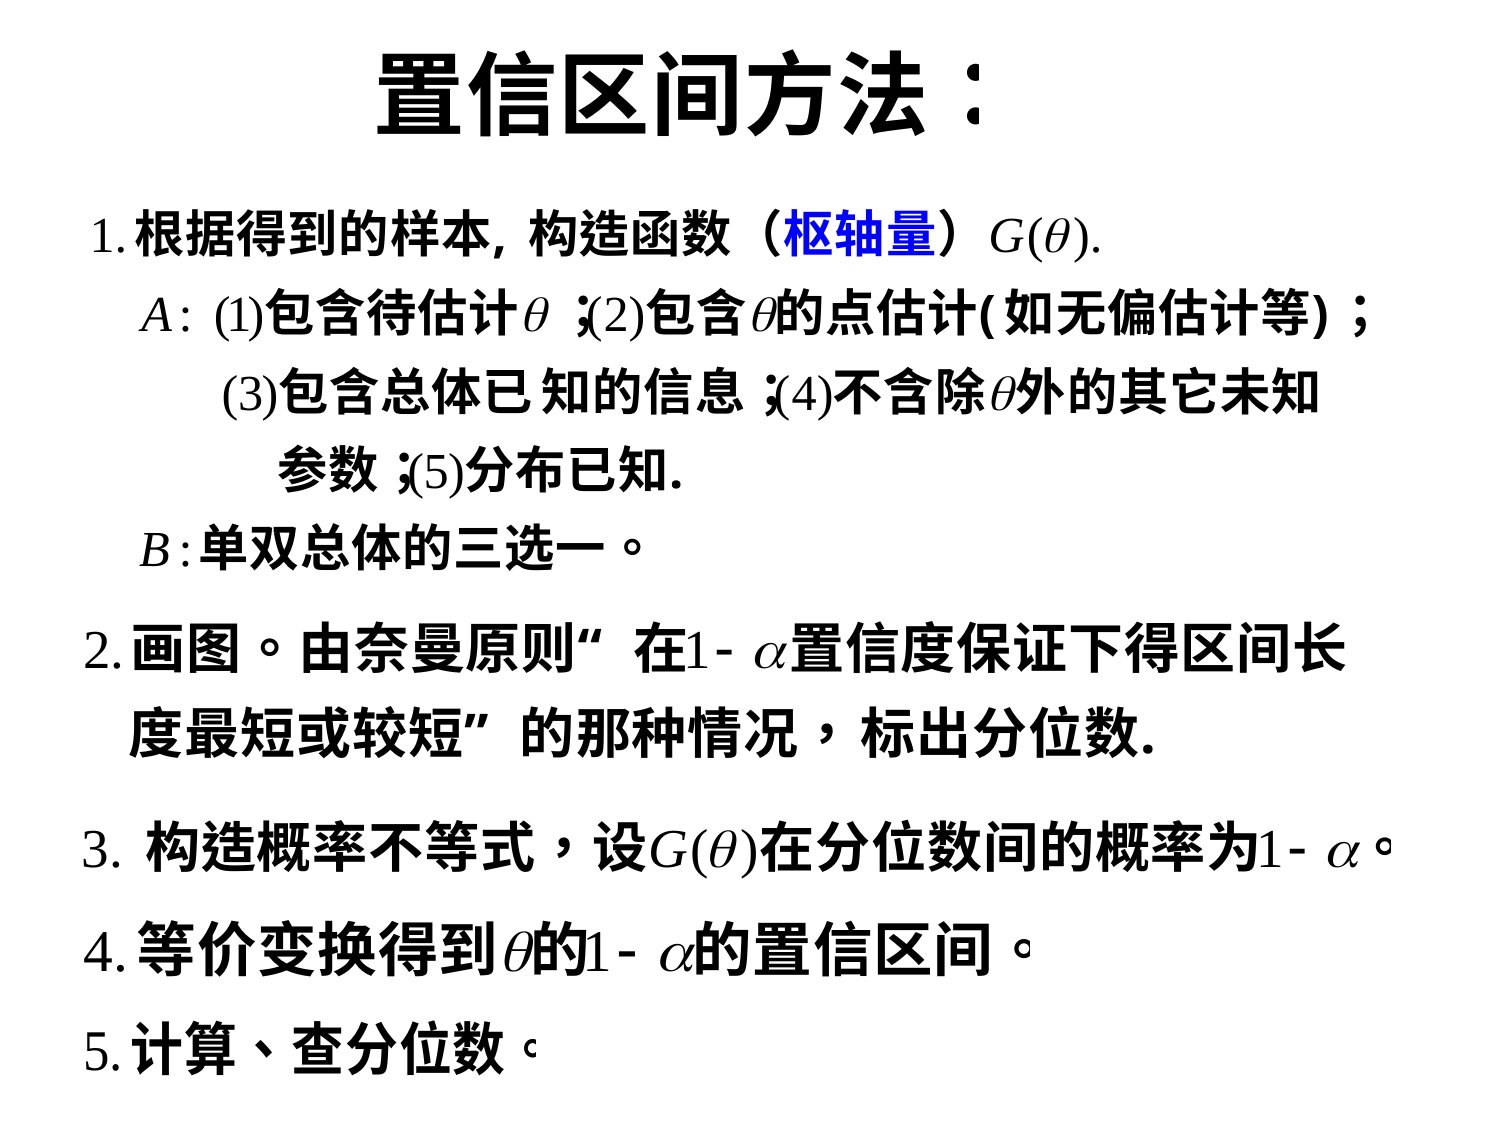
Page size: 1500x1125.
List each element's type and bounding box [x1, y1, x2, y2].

picture [76, 1012, 536, 1095]
picture [74, 912, 1031, 997]
picture [362, 37, 979, 160]
picture [74, 812, 1391, 891]
picture [74, 612, 1359, 778]
picture [87, 199, 1388, 591]
